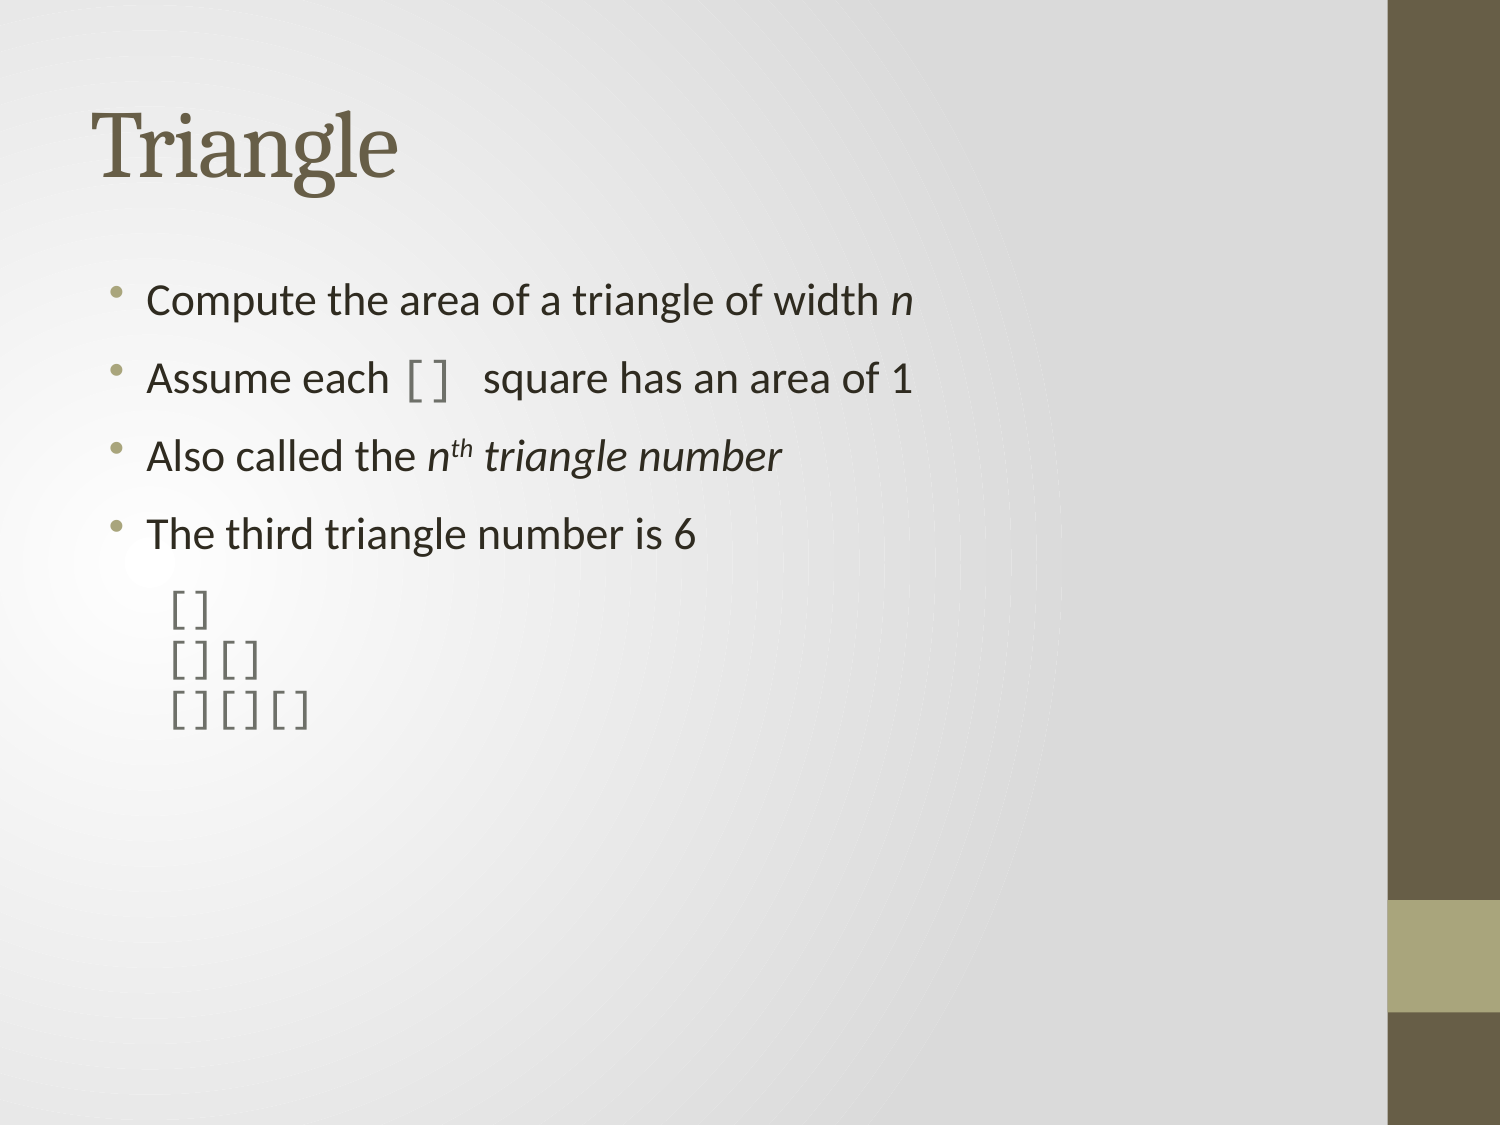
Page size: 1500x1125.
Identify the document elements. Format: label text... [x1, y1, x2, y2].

title Triangle [75, 45, 1325, 233]
list Compute the area of a triangle of width n Assume each [] square has an area of 1 Also called the nth triangle number The third triangle number is 6 [] [][] [][][] [75, 262, 1325, 1050]
